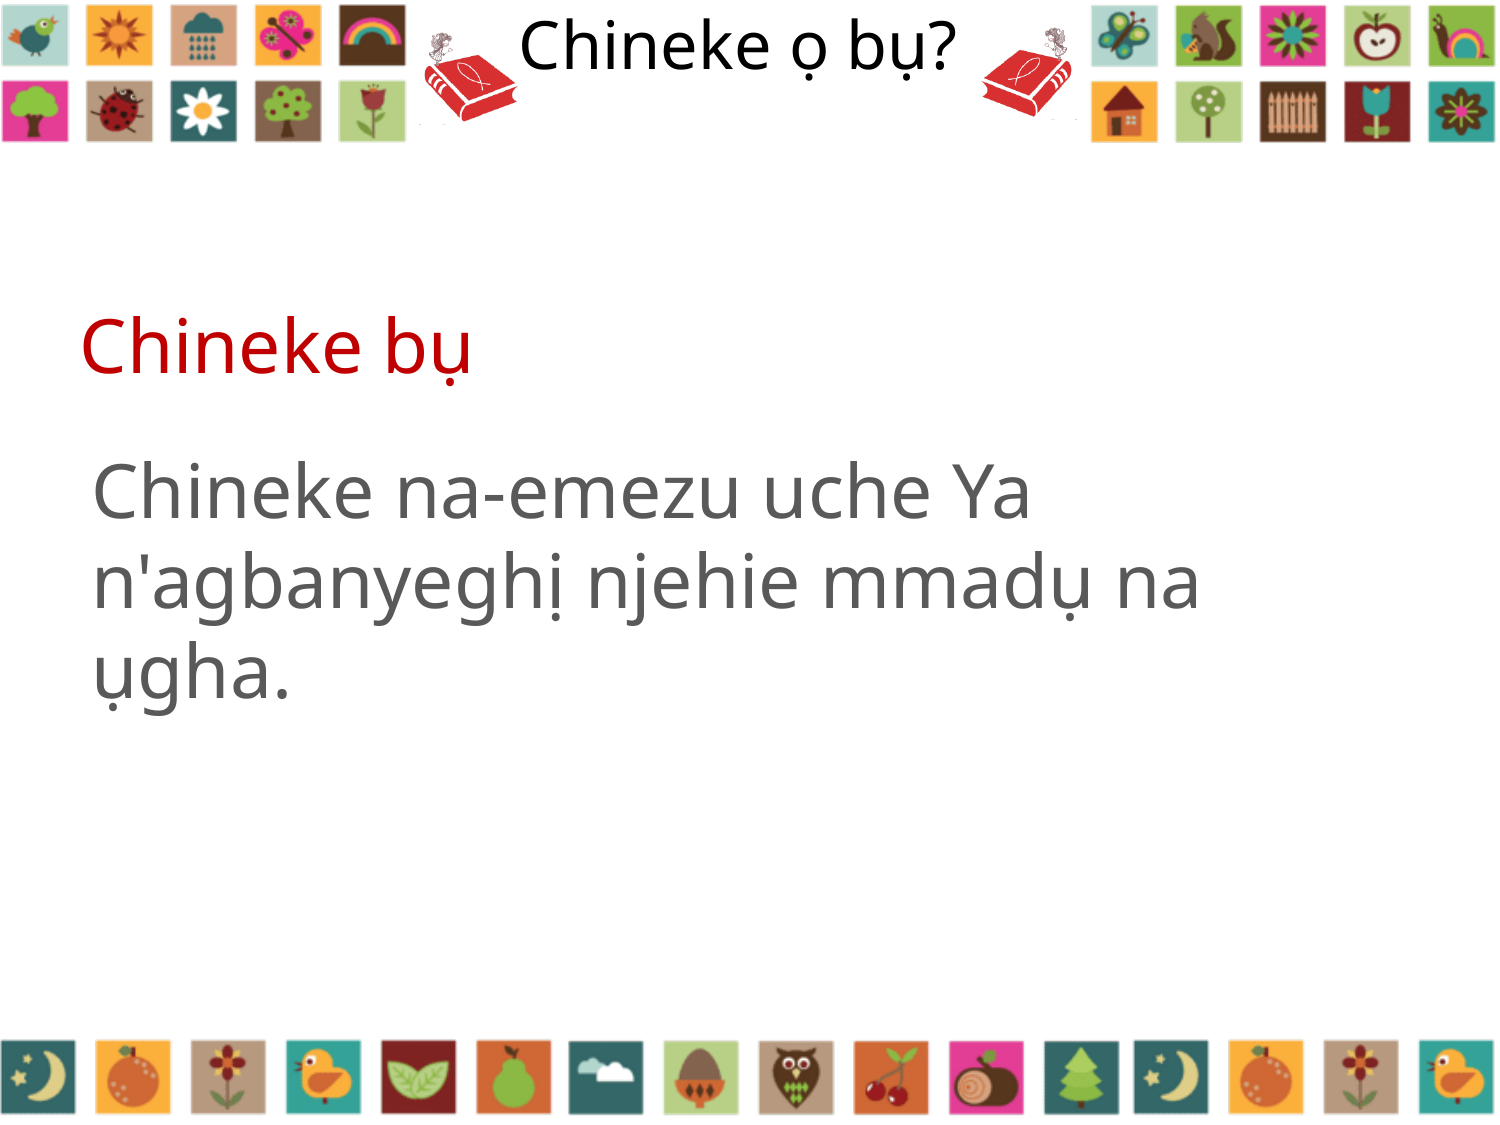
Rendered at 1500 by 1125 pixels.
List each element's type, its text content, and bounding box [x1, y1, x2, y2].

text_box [0, 1028, 1500, 1118]
text_box Chineke na-emezu uche Ya n'agbanyeghị njehie mmadụ na ụgha. [76, 436, 1424, 722]
picture [950, 3, 1500, 150]
text_box Chineke ọ bụ? [414, 0, 1080, 91]
picture [0, 3, 550, 150]
text_box Chineke bụ [64, 290, 1412, 396]
